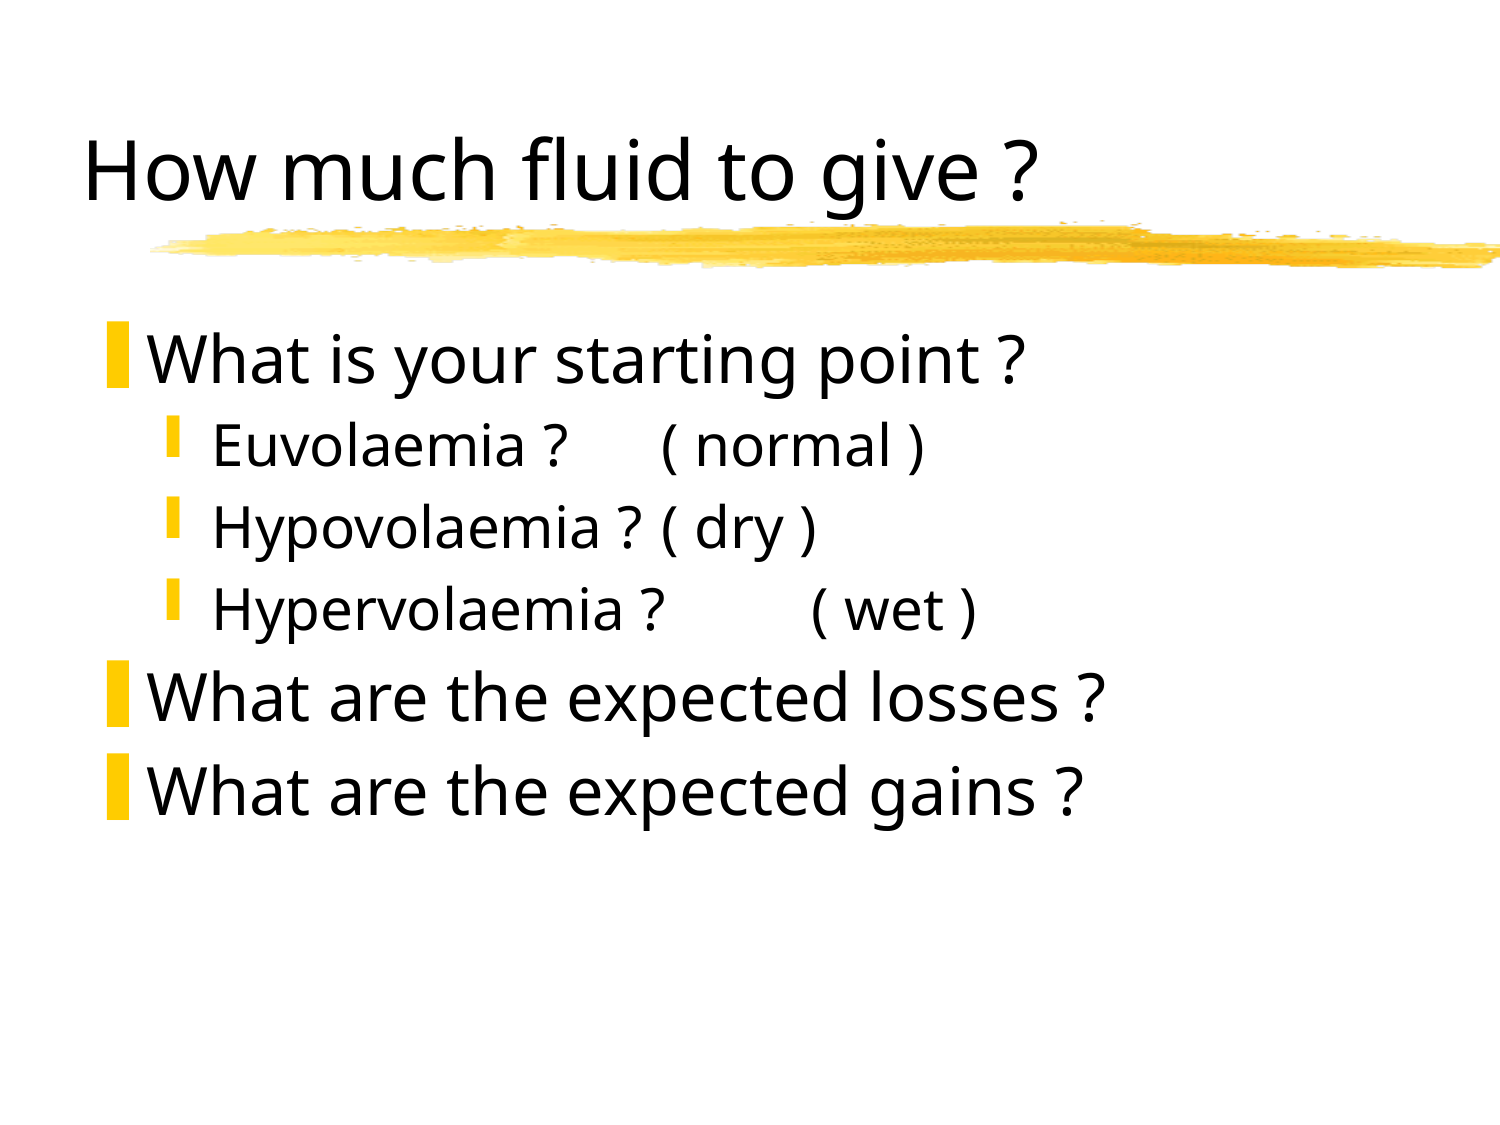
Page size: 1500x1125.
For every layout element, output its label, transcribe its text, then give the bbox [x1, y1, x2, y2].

title How much fluid to give ? [66, 37, 1342, 225]
list What is your starting point ? Euvolaemia ? ( normal ) Hypovolaemia ? ( dry ) Hypervolaemia ? ( wet ) What are the expected losses ? What are the expected gains ? [75, 309, 1417, 994]
picture [150, 215, 1500, 279]
